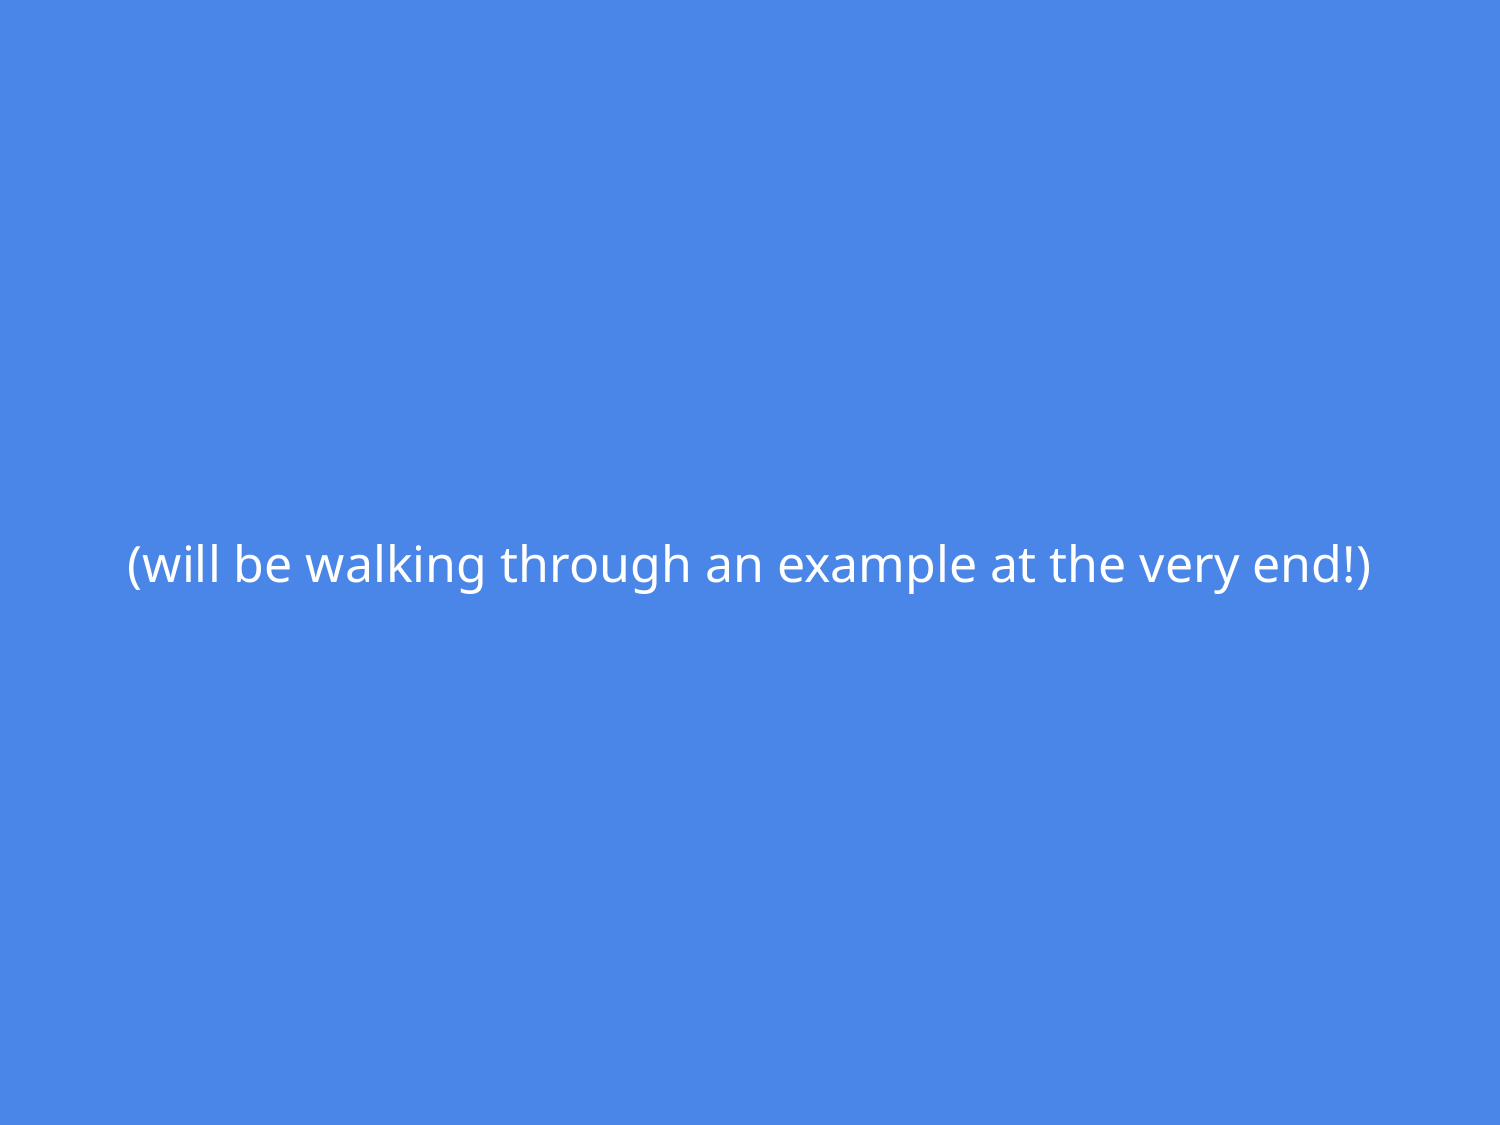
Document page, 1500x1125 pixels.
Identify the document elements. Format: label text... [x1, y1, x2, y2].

title (will be walking through an example at the very end!) [51, 470, 1449, 655]
